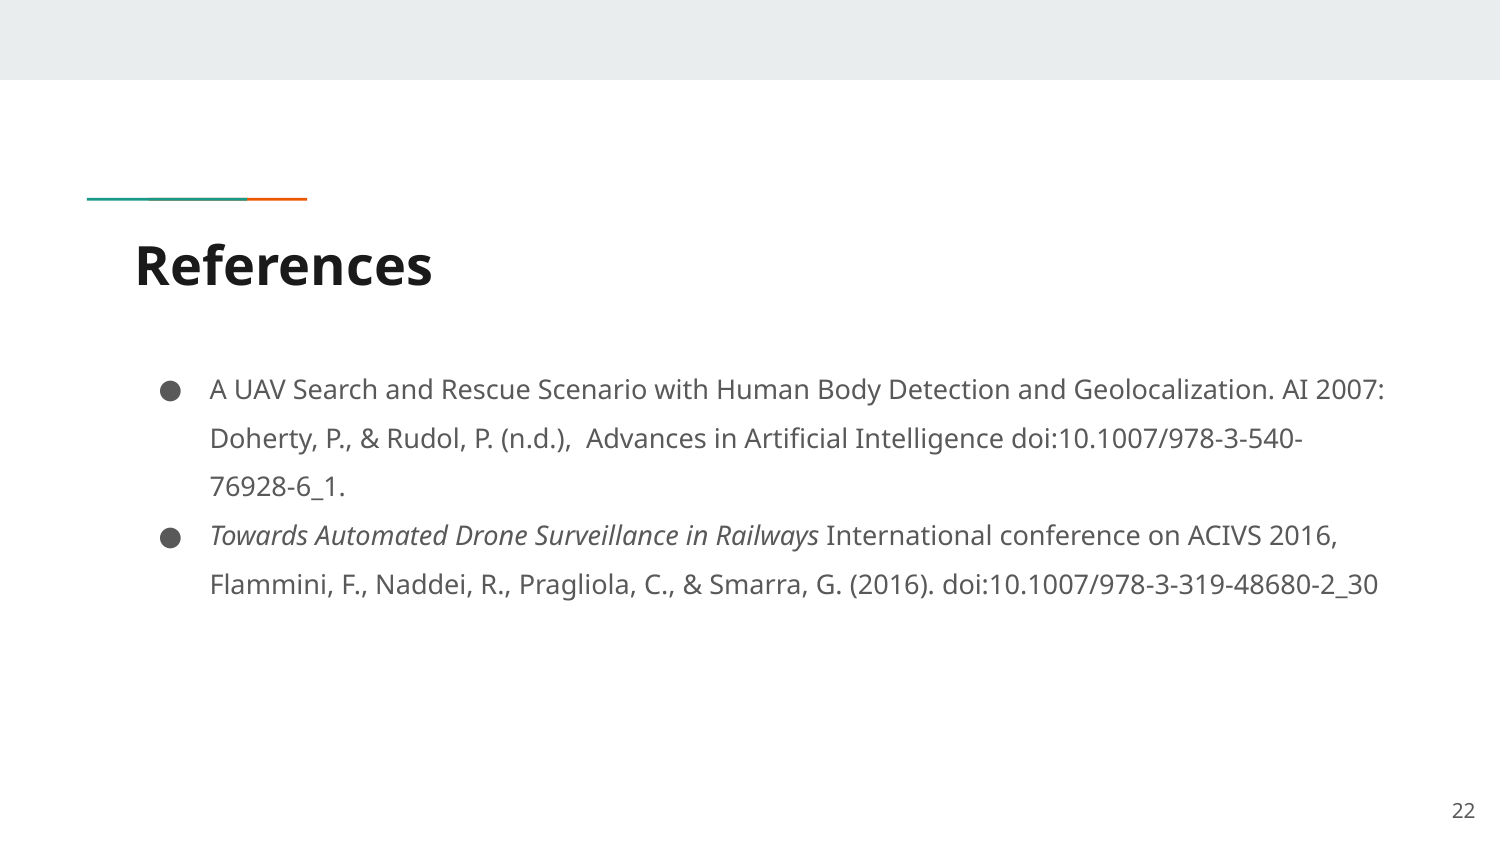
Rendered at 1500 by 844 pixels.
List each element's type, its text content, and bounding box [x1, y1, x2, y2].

list A UAV Search and Rescue Scenario with Human Body Detection and Geolocalization. AI 2007: Doherty, P., & Rudol, P. (n.d.), Advances in Artificial Intelligence doi:10.1007/978-3-540-76928-6_1. Towards Automated Drone Surveillance in Railways International conference on ACIVS 2016, Flammini, F., Naddei, R., Pragliola, C., & Smarra, G. (2016). doi:10.1007/978-3-319-48680-2_30 [119, 341, 1405, 712]
title References [119, 216, 1381, 305]
slide_number ‹#› [1400, 779, 1491, 844]
